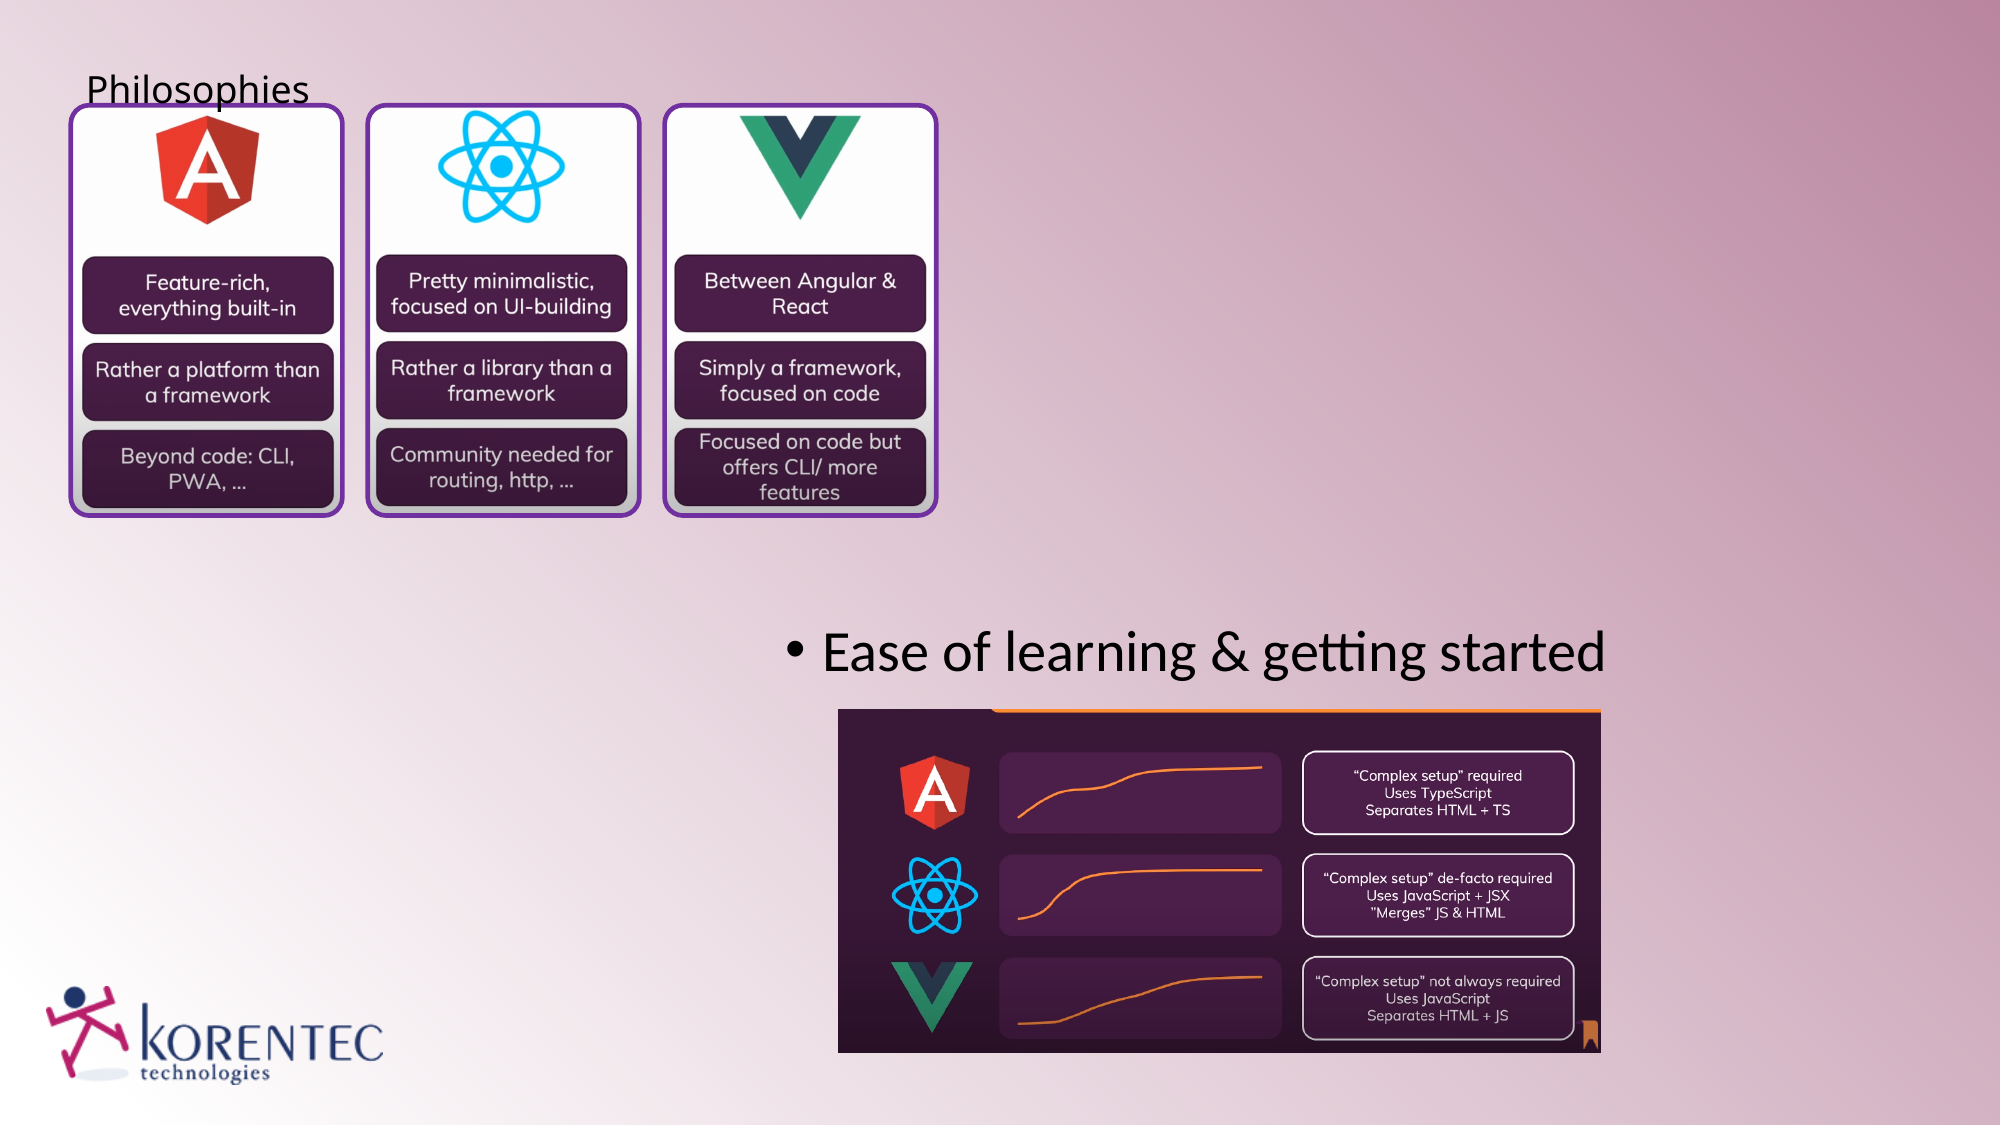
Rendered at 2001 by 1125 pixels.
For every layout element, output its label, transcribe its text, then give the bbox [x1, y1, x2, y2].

title Philosophies [70, 18, 1796, 165]
picture [664, 105, 937, 516]
picture [367, 105, 640, 516]
picture [838, 709, 1601, 1053]
picture [46, 986, 383, 1085]
picture [70, 105, 343, 516]
list Ease of learning & getting started [770, 613, 2000, 1125]
